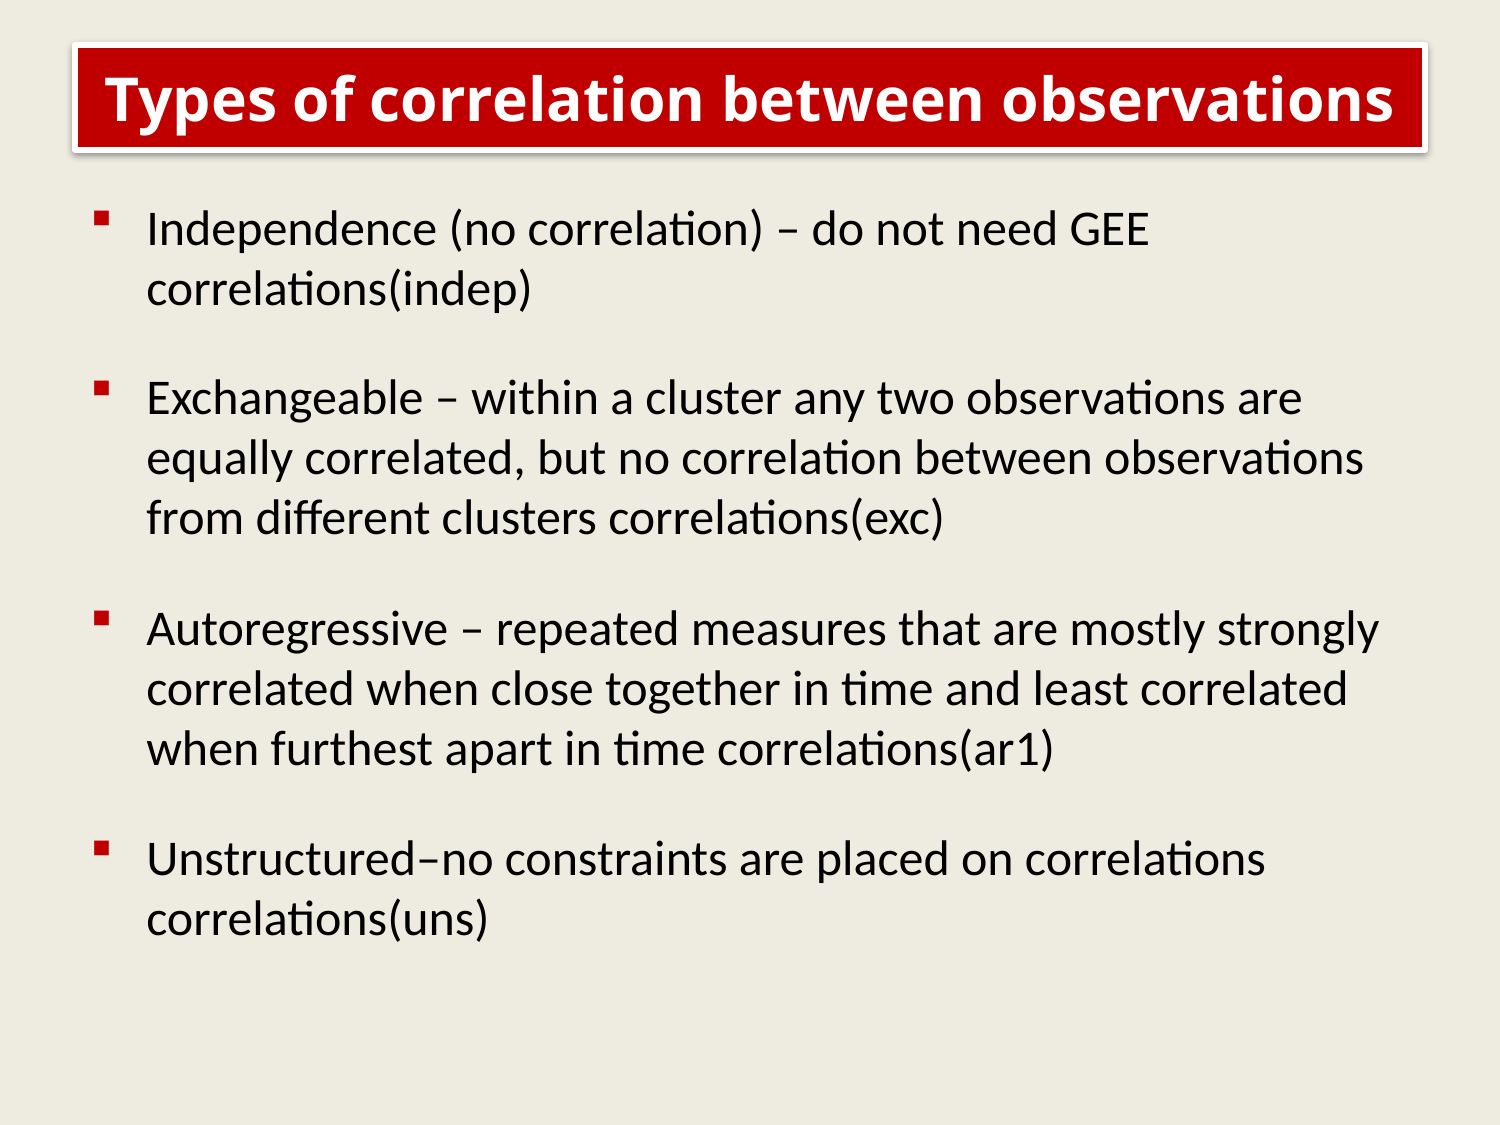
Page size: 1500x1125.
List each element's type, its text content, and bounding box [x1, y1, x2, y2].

list Independence (no correlation) – do not need GEE correlations(indep) Exchangeable – within a cluster any two observations are equally correlated, but no correlation between observations from different clusters correlations(exc) Autoregressive – repeated measures that are mostly strongly correlated when close together in time and least correlated when furthest apart in time correlations(ar1) Unstructured–no constraints are placed on correlations correlations(uns) [75, 187, 1441, 1058]
title Types of correlation between observations [72, 42, 1428, 153]
